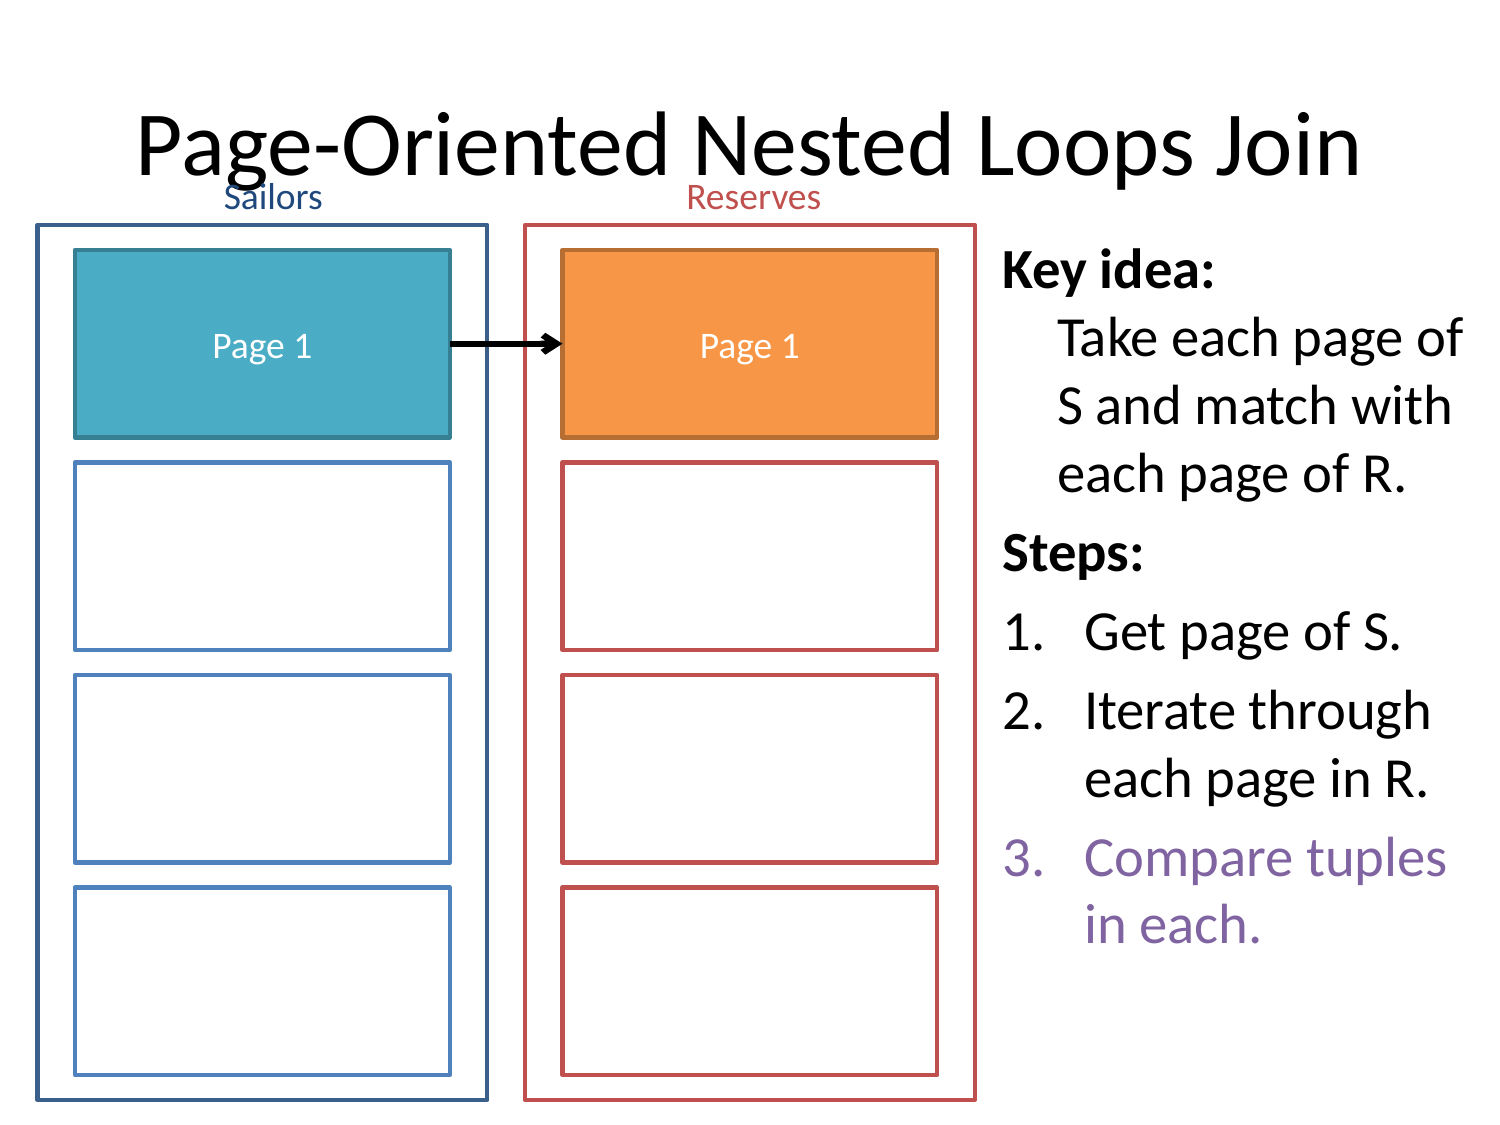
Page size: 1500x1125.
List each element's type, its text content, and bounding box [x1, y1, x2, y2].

text_box Page 1 [560, 248, 939, 440]
text_box [560, 673, 939, 865]
title Page-Oriented Nested Loops Join [75, 45, 1425, 233]
text_box [560, 885, 939, 1077]
text_box Page 1 [73, 248, 452, 440]
text_box [73, 460, 452, 652]
text_box [35, 223, 489, 1102]
text_box Sailors [209, 164, 339, 225]
text_box [523, 223, 977, 1102]
text_box Reserves [671, 164, 837, 225]
text_box [73, 673, 452, 865]
text_box [73, 885, 452, 1077]
text_box [560, 460, 939, 652]
list Key idea: Take each page of S and match with each page of R. Steps: Get page of S. Iterate through each page in R. Compare tuples in each. [987, 224, 1500, 968]
